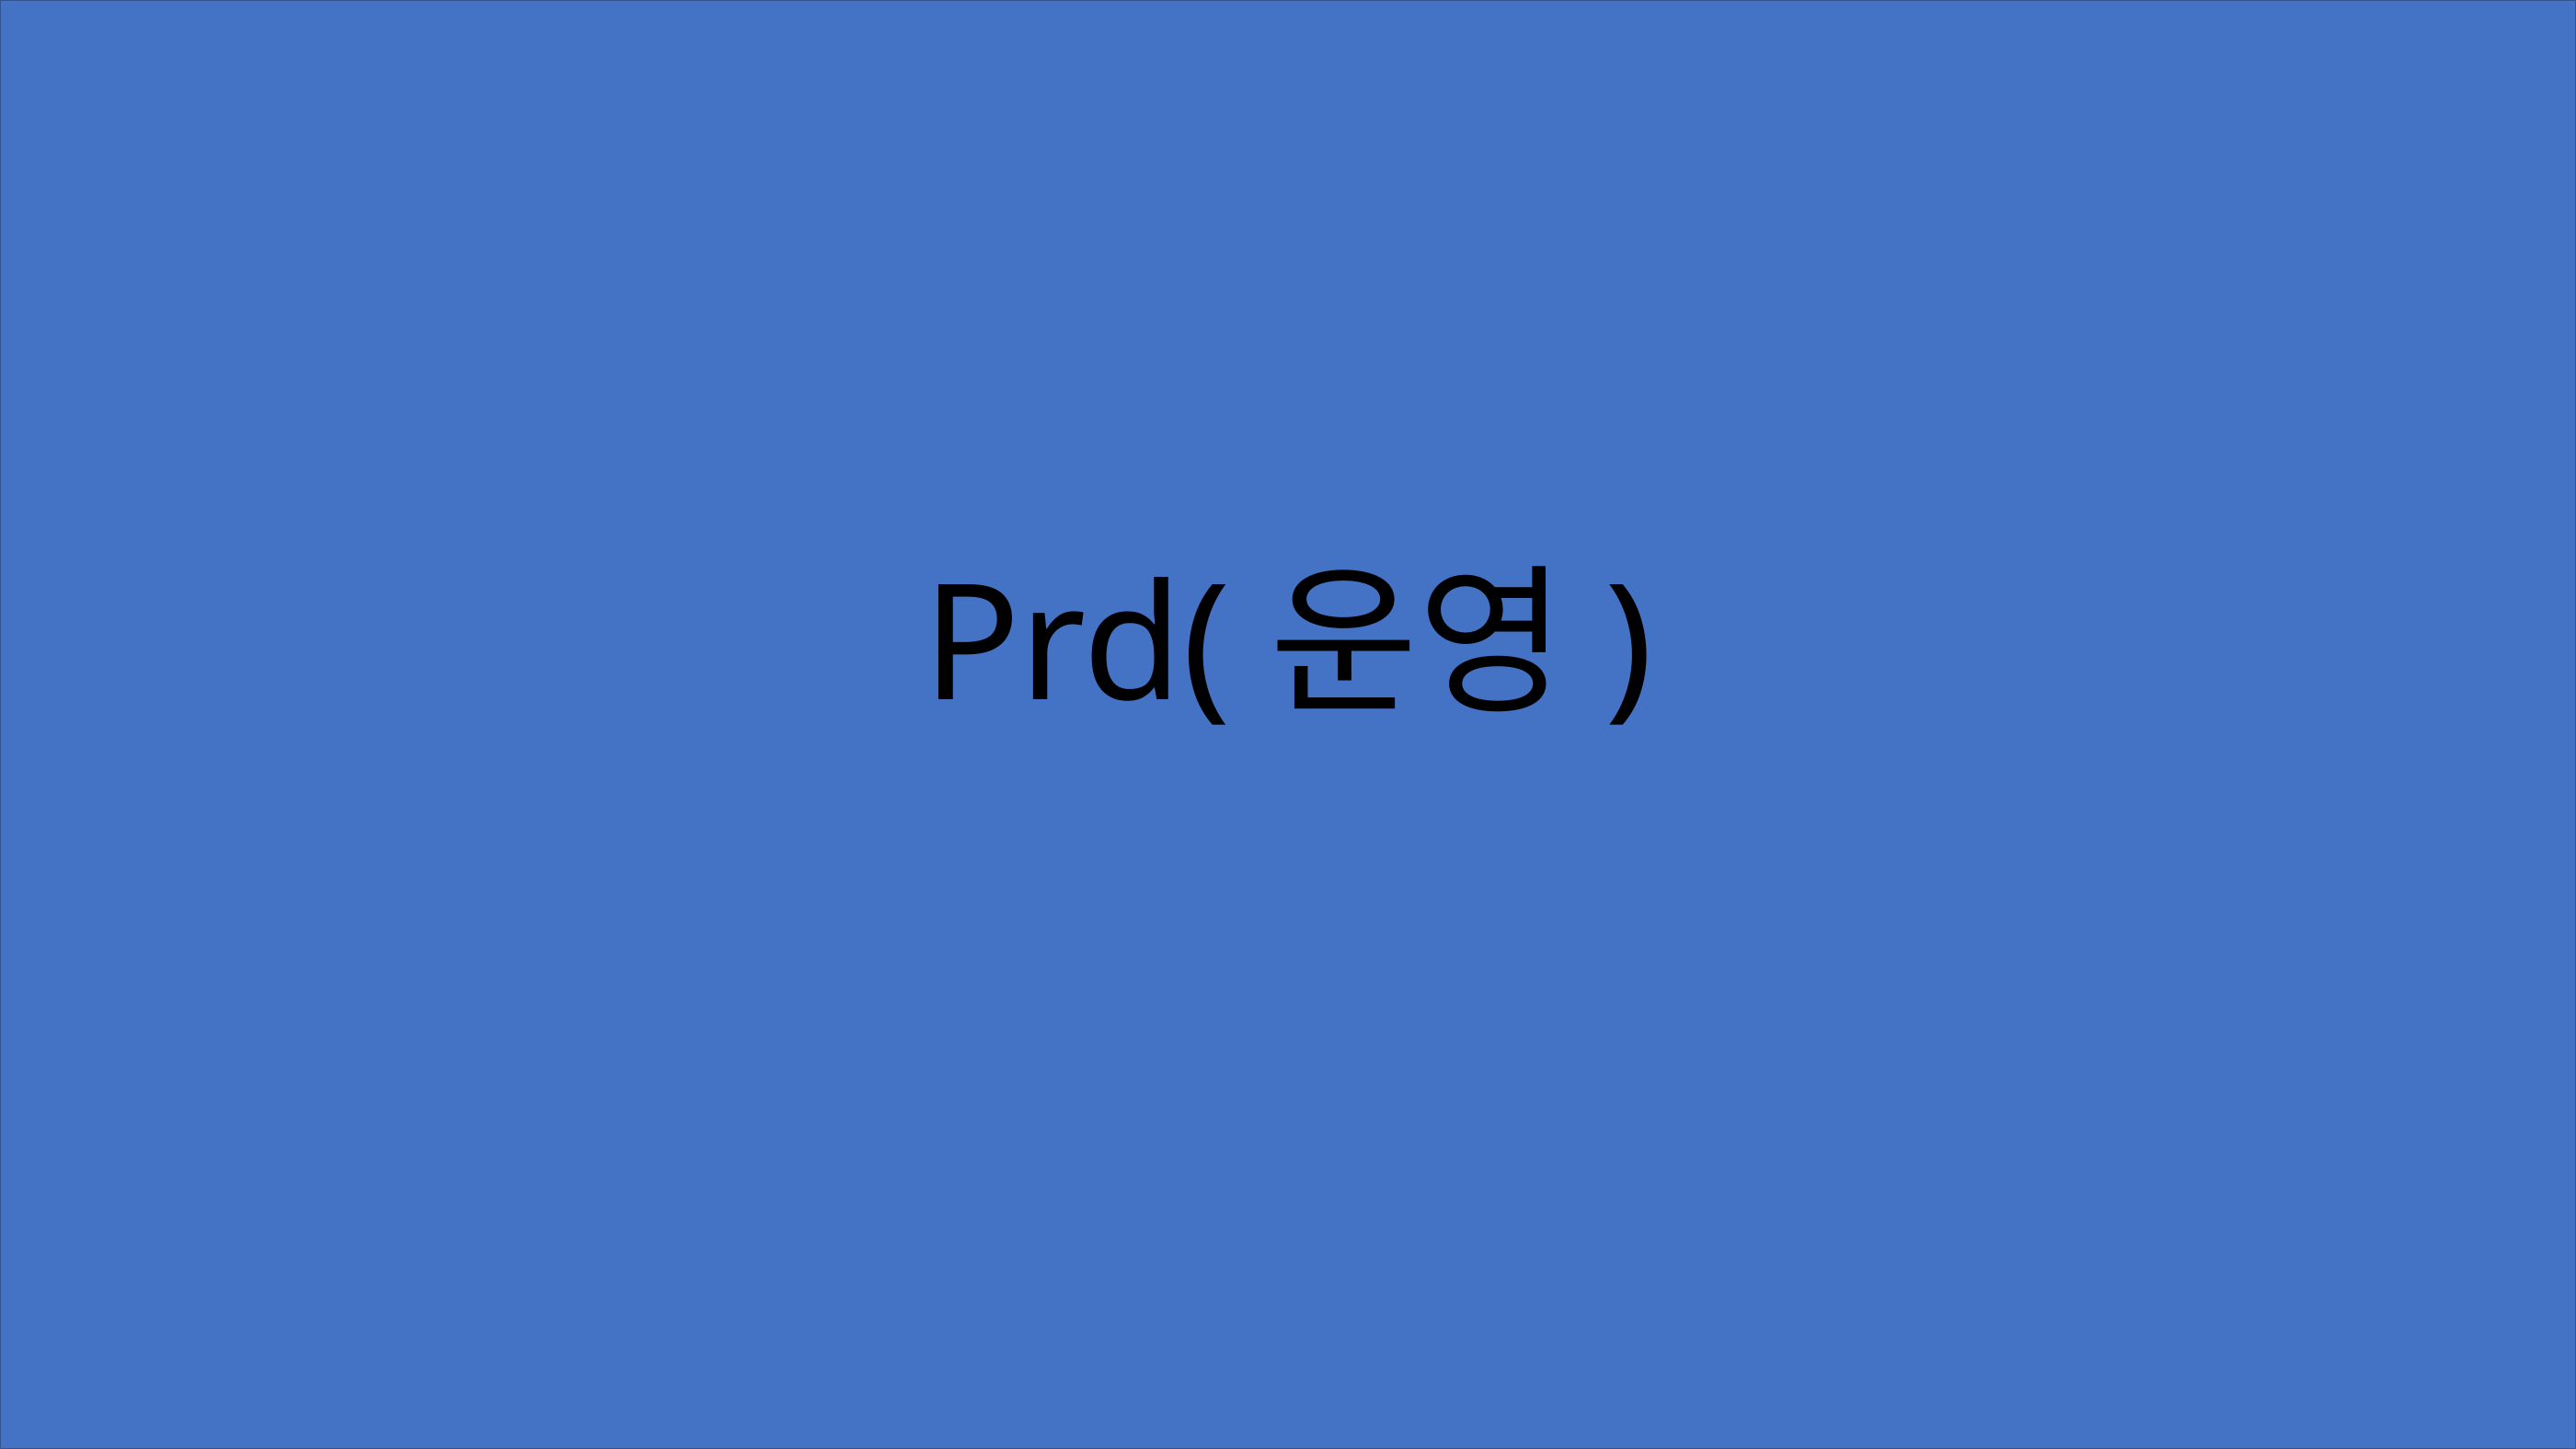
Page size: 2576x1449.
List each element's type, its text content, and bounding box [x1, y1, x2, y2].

title Prd(운영) [322, 236, 2254, 742]
text_box [0, 0, 2576, 1449]
